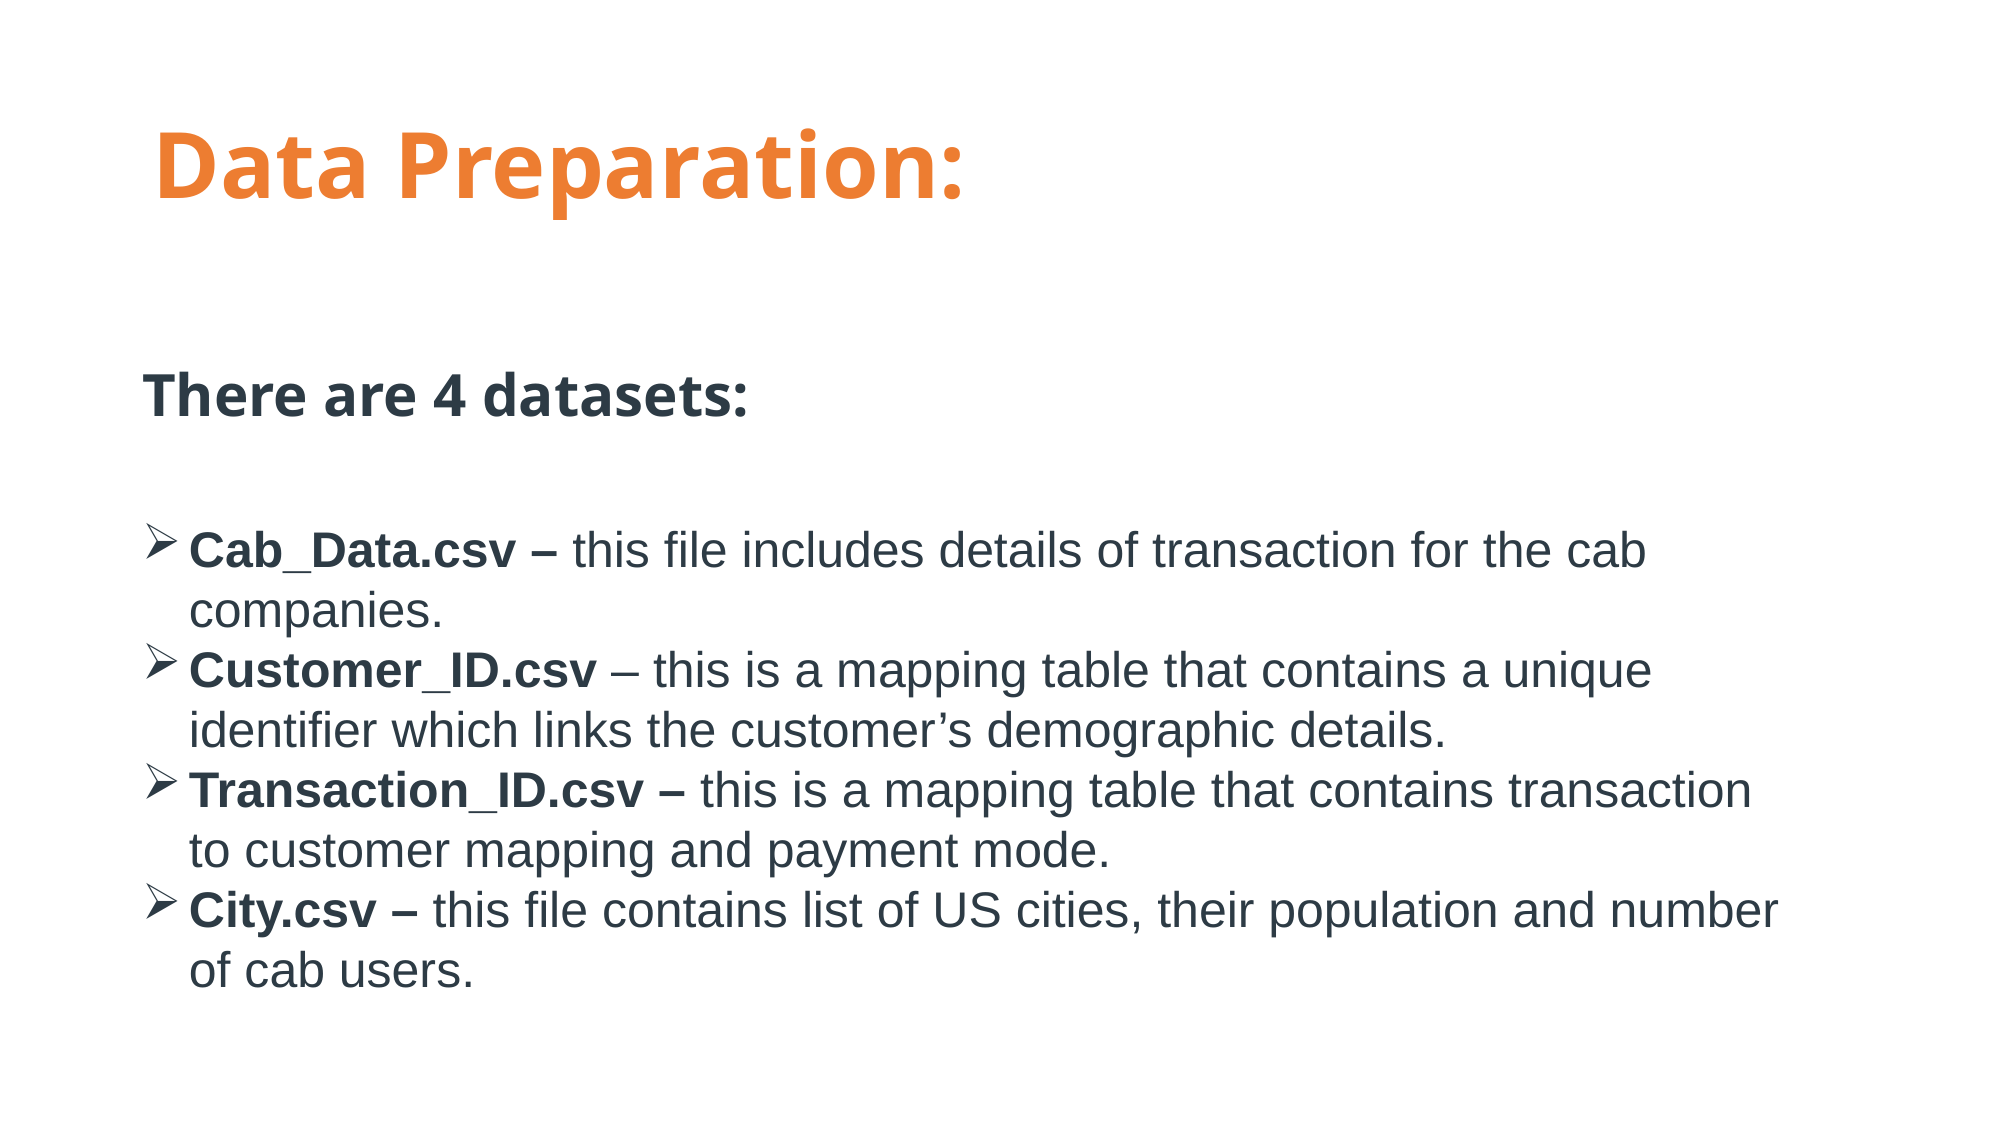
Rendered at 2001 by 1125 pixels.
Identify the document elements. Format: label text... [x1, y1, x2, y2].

text_box There are 4 datasets: Cab_Data.csv – this file includes details of transaction for the cab companies. Customer_ID.csv – this is a mapping table that contains a unique identifier which links the customer’s demographic details. Transaction_ID.csv – this is a mapping table that contains transaction to customer mapping and payment mode. City.csv – this file contains list of US cities, their population and number of cab users. [127, 350, 1797, 1006]
title Data Preparation: [137, 59, 1863, 278]
